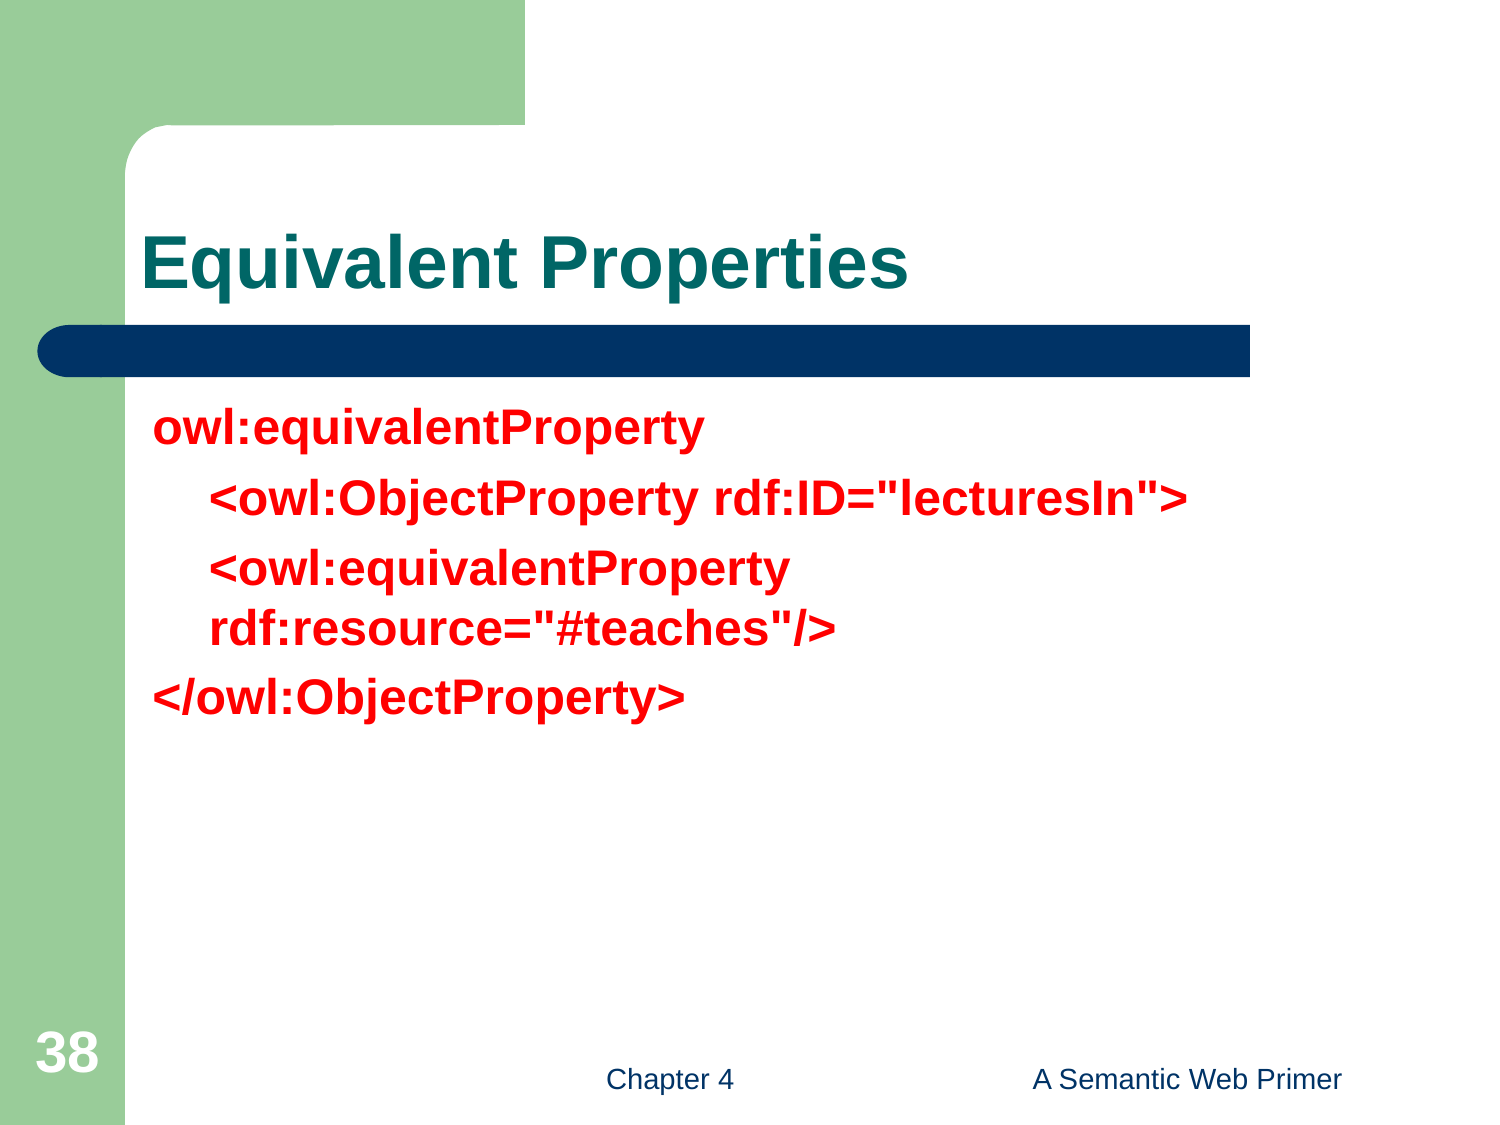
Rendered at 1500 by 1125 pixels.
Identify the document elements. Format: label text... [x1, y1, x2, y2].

footer A Semantic Web Primer [949, 1024, 1426, 1104]
title Equivalent Properties [125, 125, 1425, 313]
slide_number 38 [0, 1011, 136, 1092]
list owl:equivalentProperty <owl:ObjectProperty rdf:ID="lecturesIn"> <owl:equivalentProperty rdf:resource="#teaches"/> </owl:ObjectProperty> [137, 387, 1400, 999]
slide_number Chapter 4 [399, 1024, 750, 1104]
